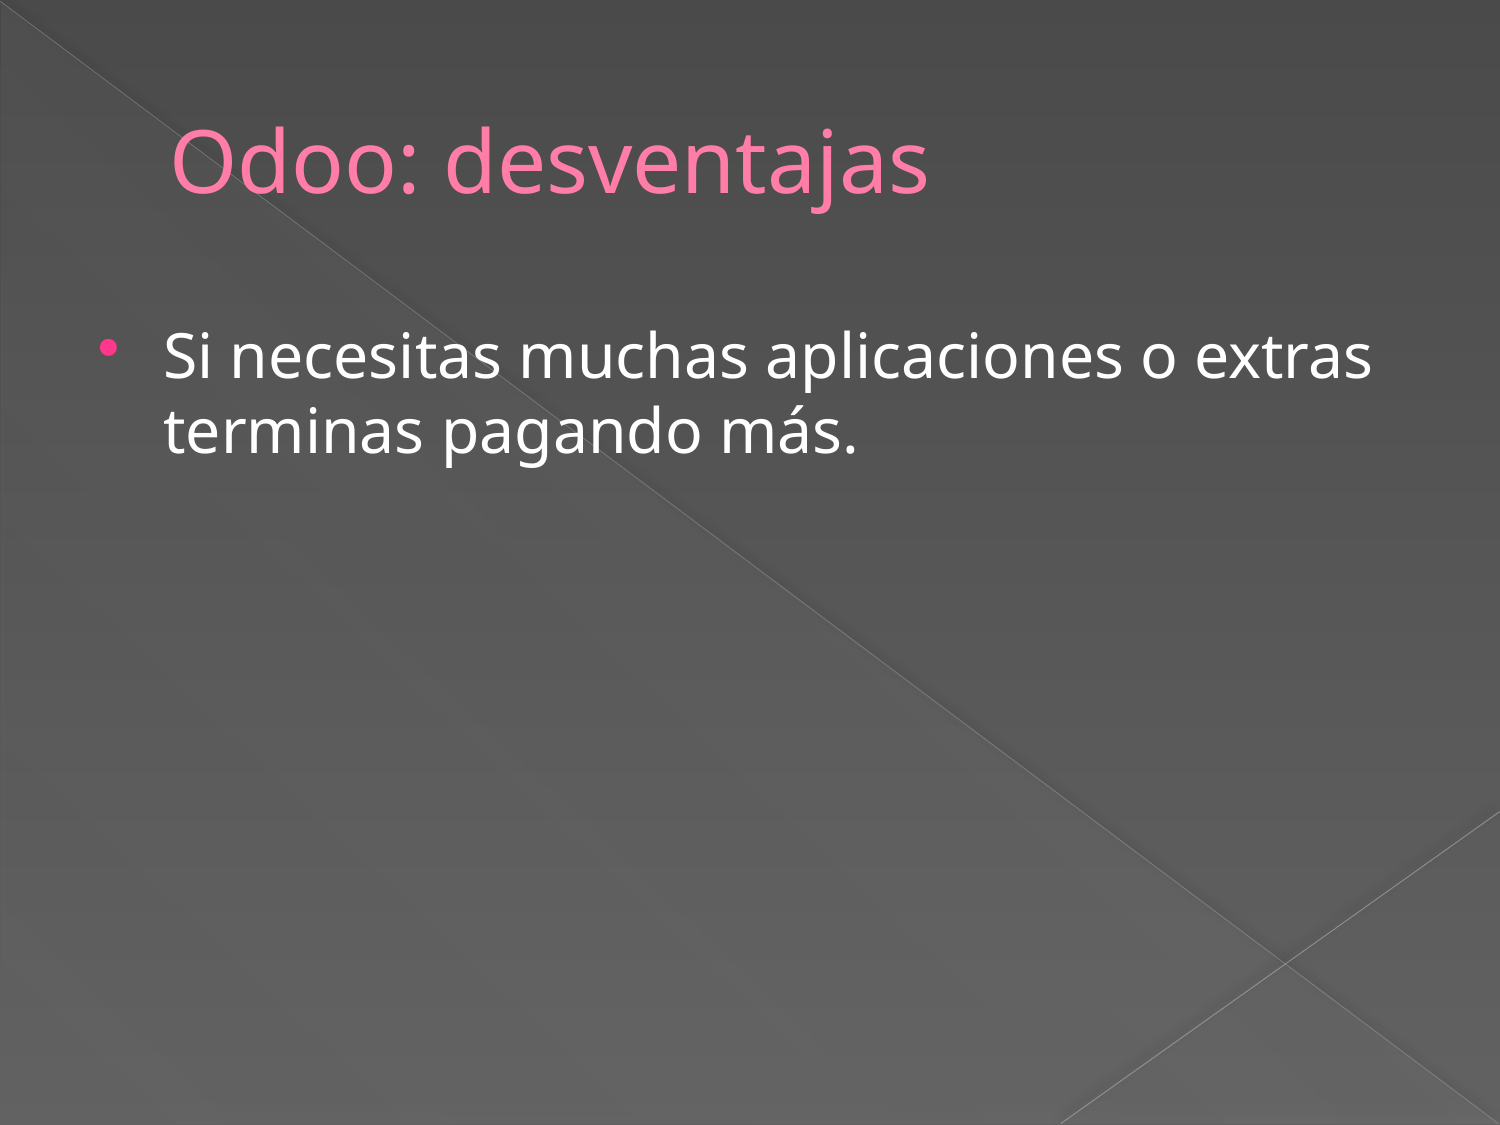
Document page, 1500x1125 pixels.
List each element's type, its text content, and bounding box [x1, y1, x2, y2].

list Si necesitas muchas aplicaciones o extras terminas pagando más. [75, 308, 1425, 1059]
title Odoo: desventajas [75, 43, 1425, 274]
